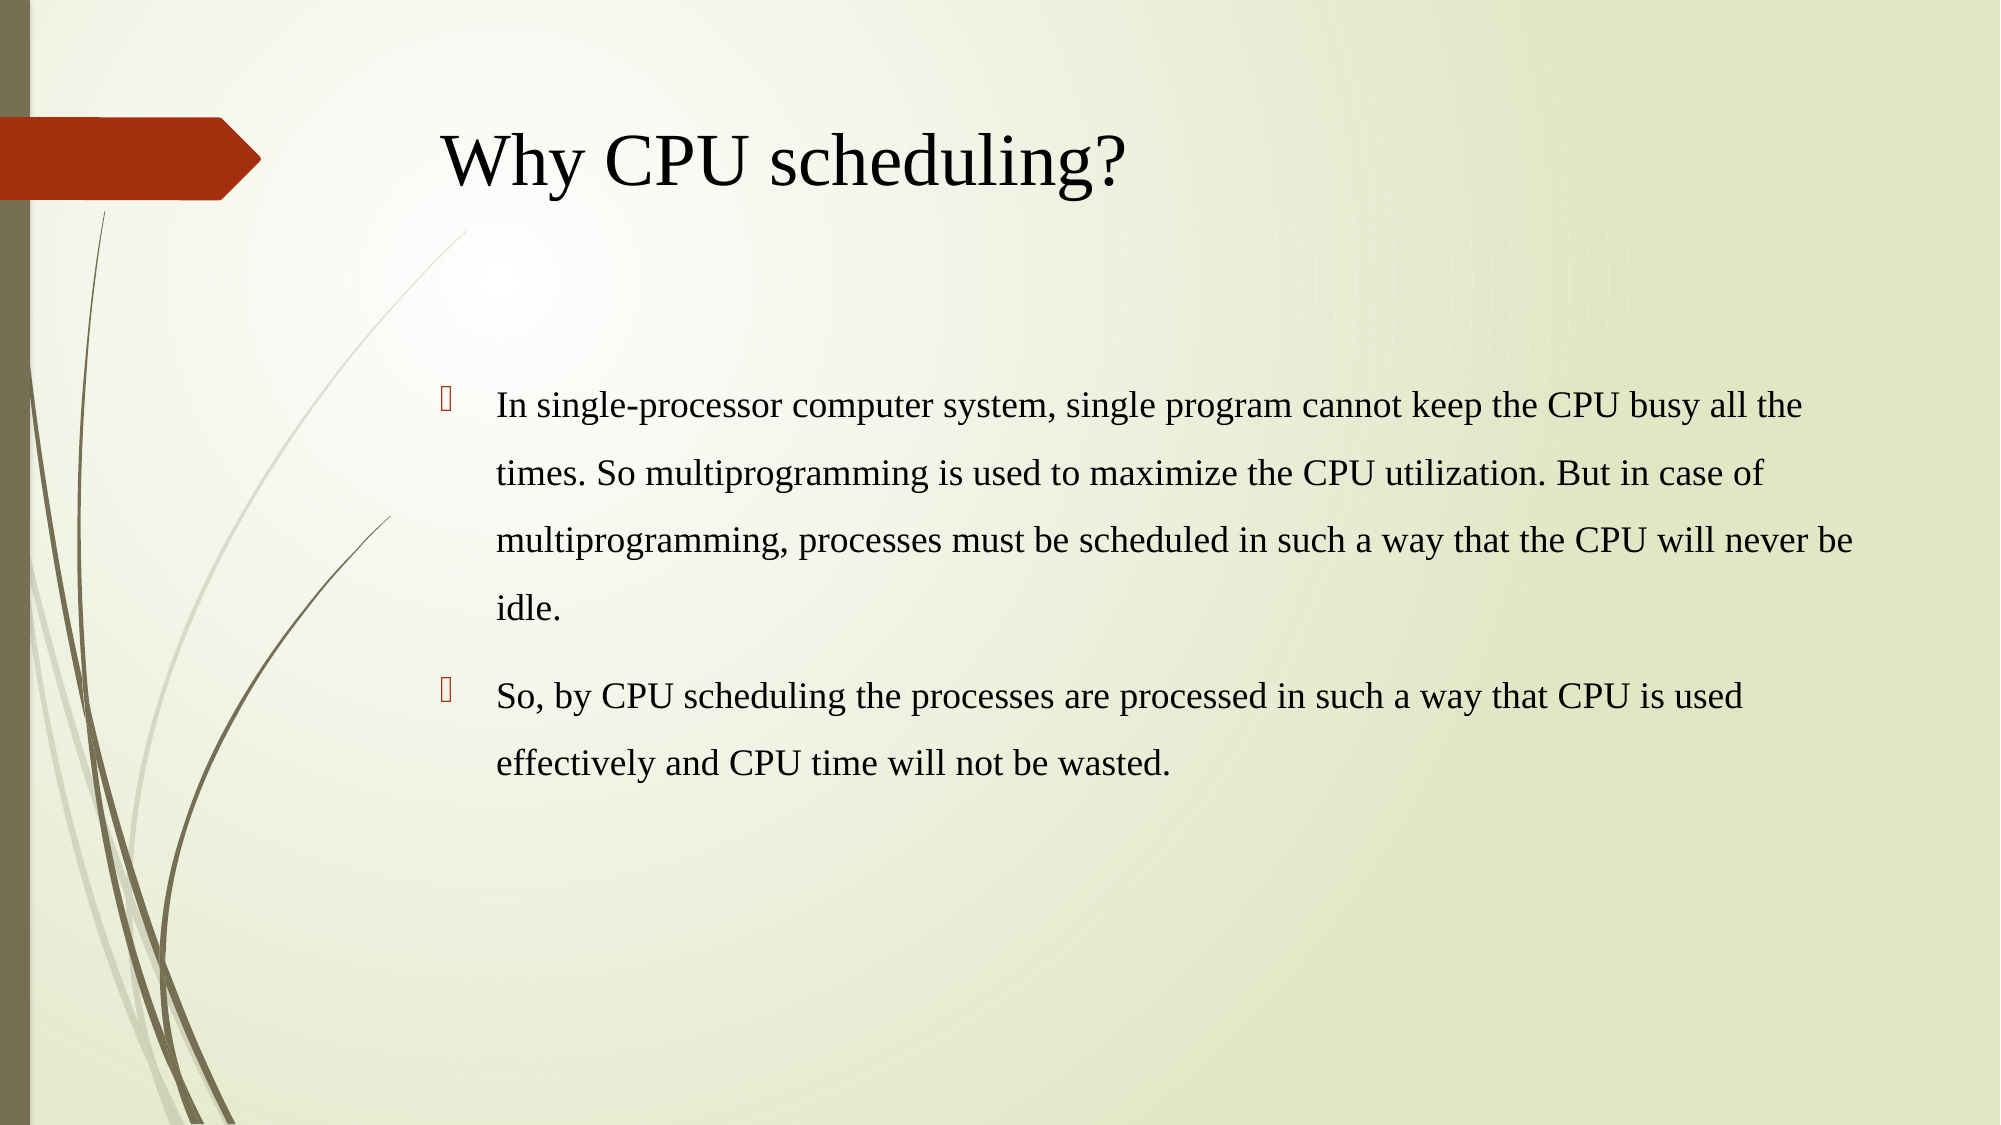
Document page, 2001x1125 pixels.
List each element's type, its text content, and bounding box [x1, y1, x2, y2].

list In single-processor computer system, single program cannot keep the CPU busy all the times. So multiprogramming is used to maximize the CPU utilization. But in case of multiprogramming, processes must be scheduled in such a way that the CPU will never be idle. So, by CPU scheduling the processes are processed in such a way that CPU is used effectively and CPU time will not be wasted. [424, 350, 1888, 970]
title Why CPU scheduling? [425, 102, 1888, 313]
